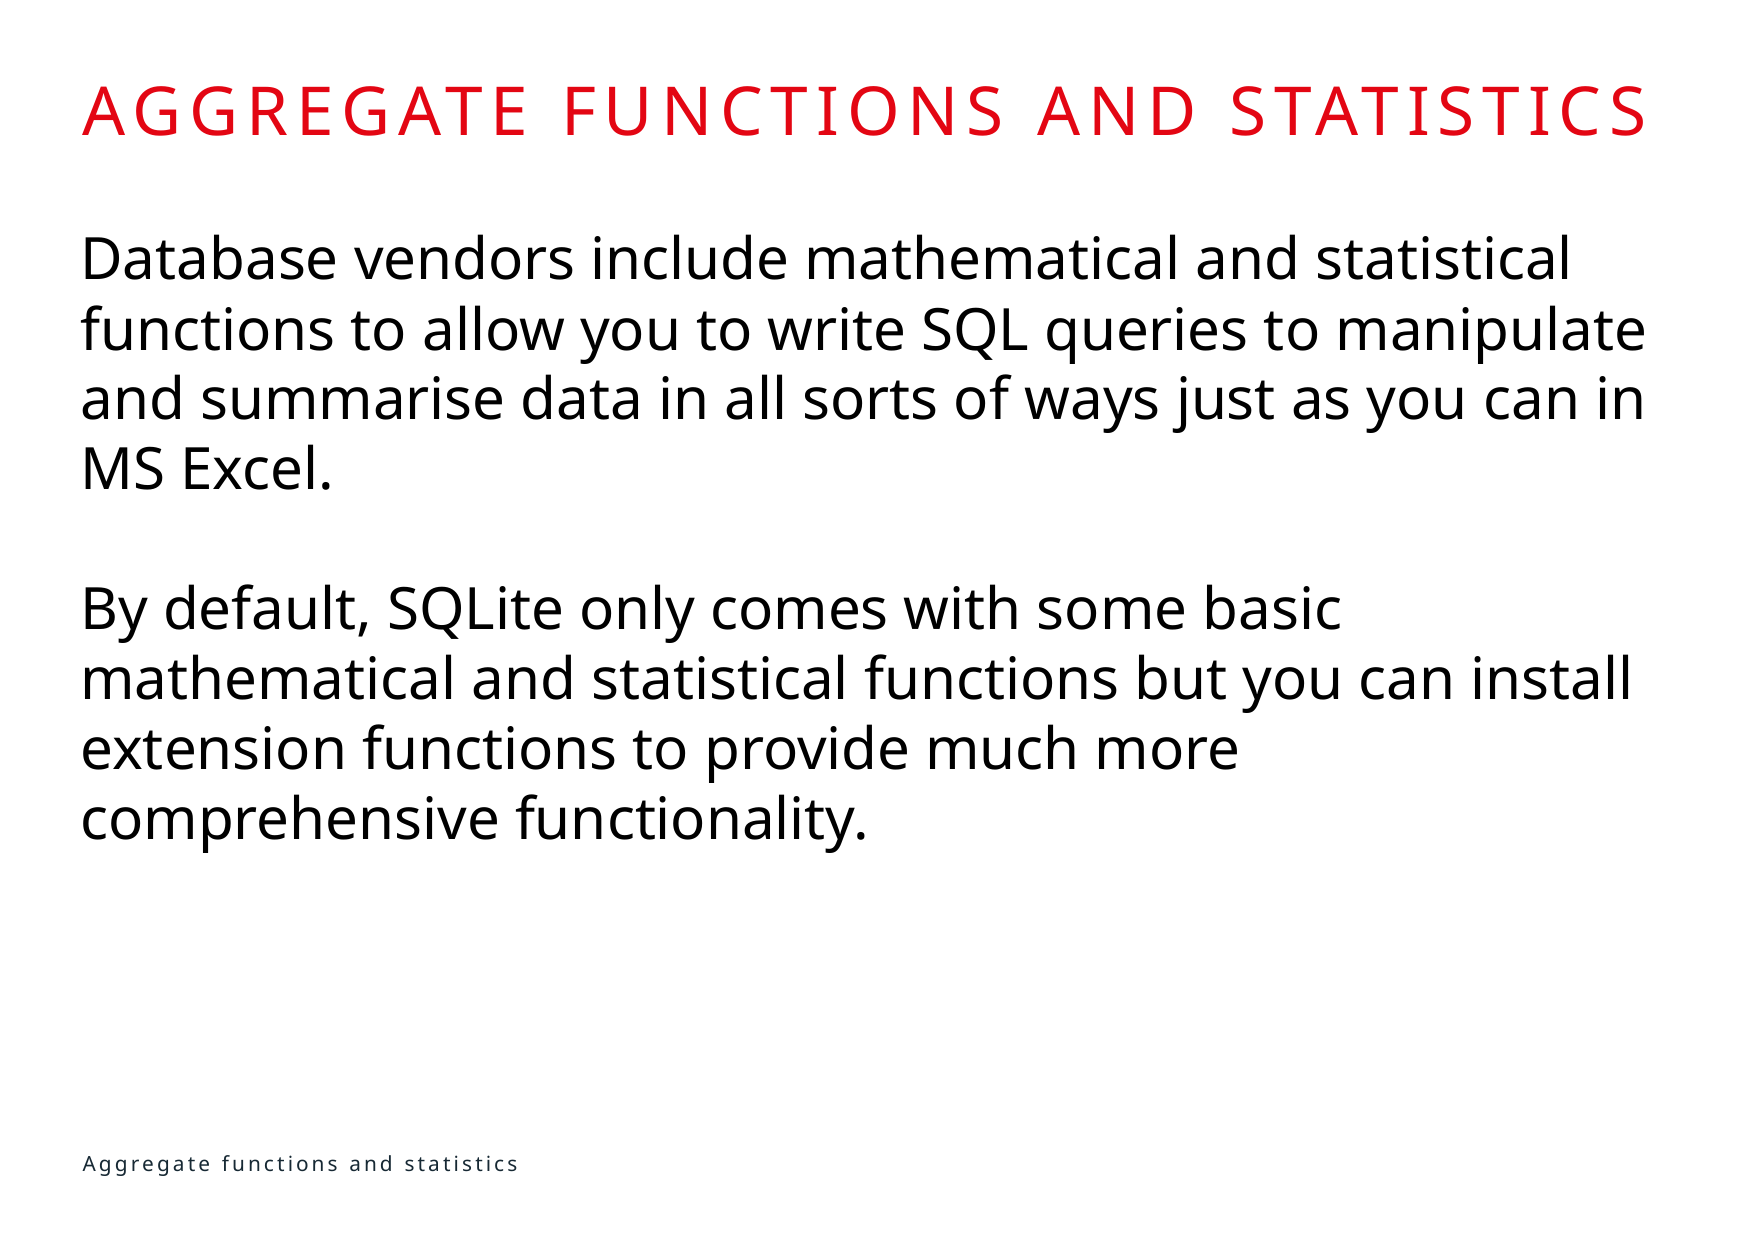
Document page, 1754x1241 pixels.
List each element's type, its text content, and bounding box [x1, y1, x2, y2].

footer Aggregate functions and statistics [82, 1146, 1177, 1180]
title AggregatE functions and statistics [82, 63, 1690, 157]
text_box Database vendors include mathematical and statistical functions to allow you to write SQL queries to manipulate and summarise data in all sorts of ways just as you can in MS Excel. By default, SQLite only comes with some basic mathematical and statistical functions but you can install extension functions to provide much more comprehensive functionality. [65, 214, 1690, 859]
